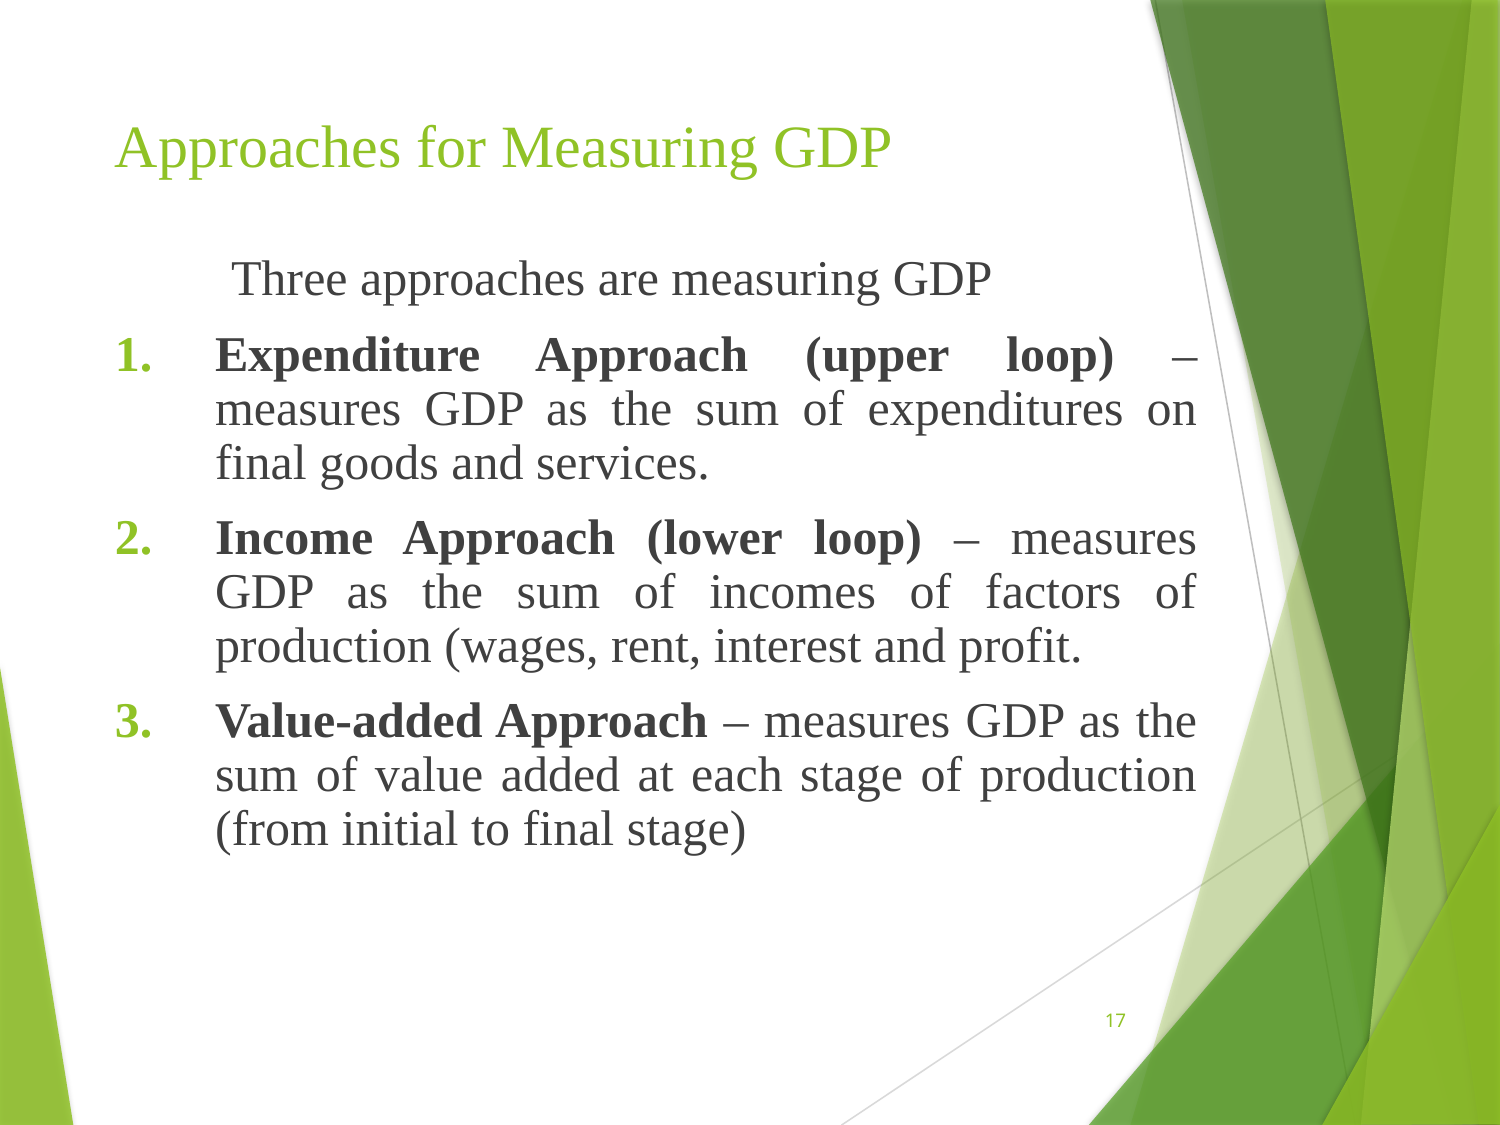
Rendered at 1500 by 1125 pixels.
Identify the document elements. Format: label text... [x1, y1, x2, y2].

slide_number 17 [1057, 991, 1142, 1051]
title Approaches for Measuring GDP [99, 99, 1142, 188]
list Three approaches are measuring GDP Expenditure Approach (upper loop) – measures GDP as the sum of expenditures on final goods and services. Income Approach (lower loop) – measures GDP as the sum of incomes of factors of production (wages, rent, interest and profit. Value-added Approach – measures GDP as the sum of value added at each stage of production (from initial to final stage) [99, 237, 1213, 992]
